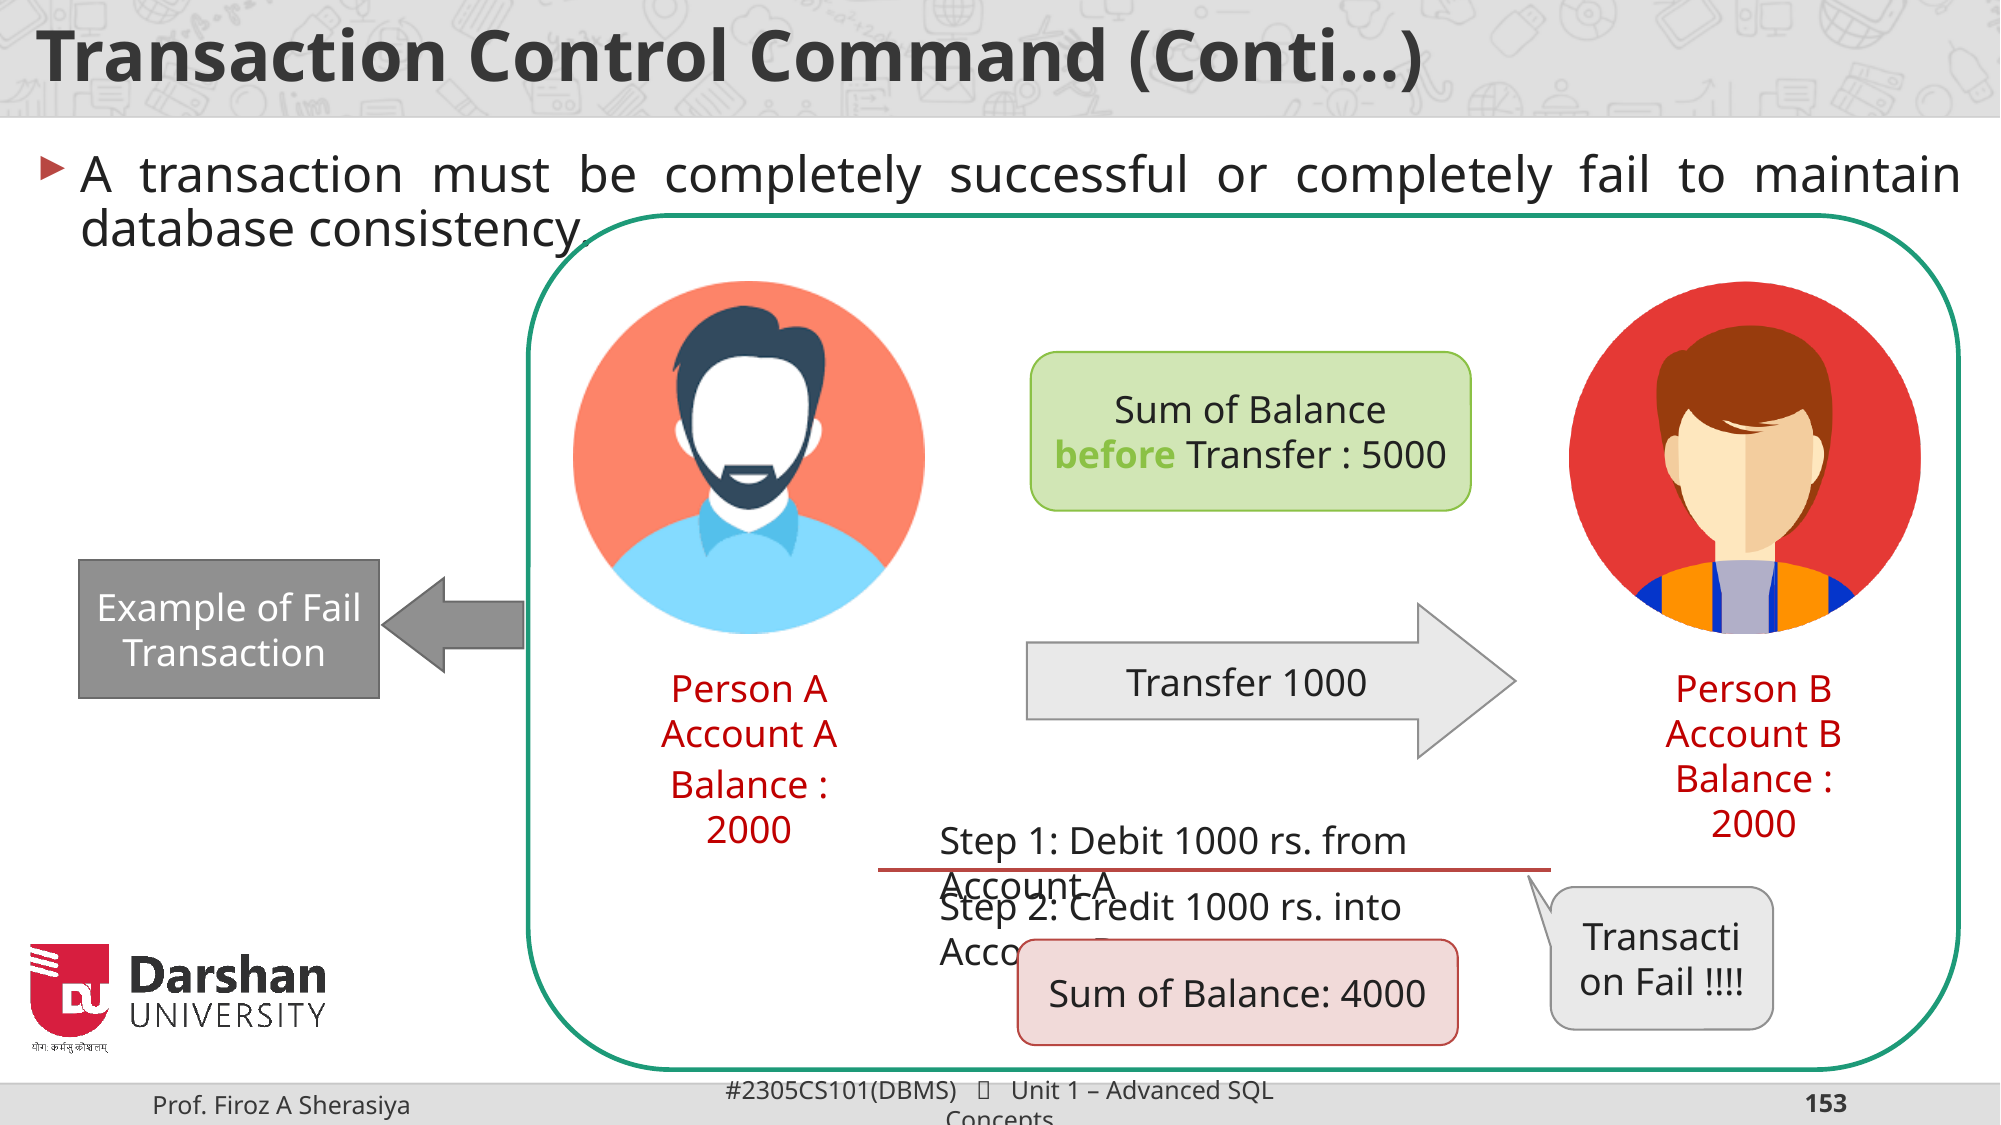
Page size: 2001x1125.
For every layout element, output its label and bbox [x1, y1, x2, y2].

text_box [78, 559, 525, 699]
list [21, 141, 1979, 1059]
picture [573, 281, 925, 634]
text_box [527, 214, 1960, 1071]
picture [1569, 281, 1921, 634]
title [0, 0, 2000, 117]
